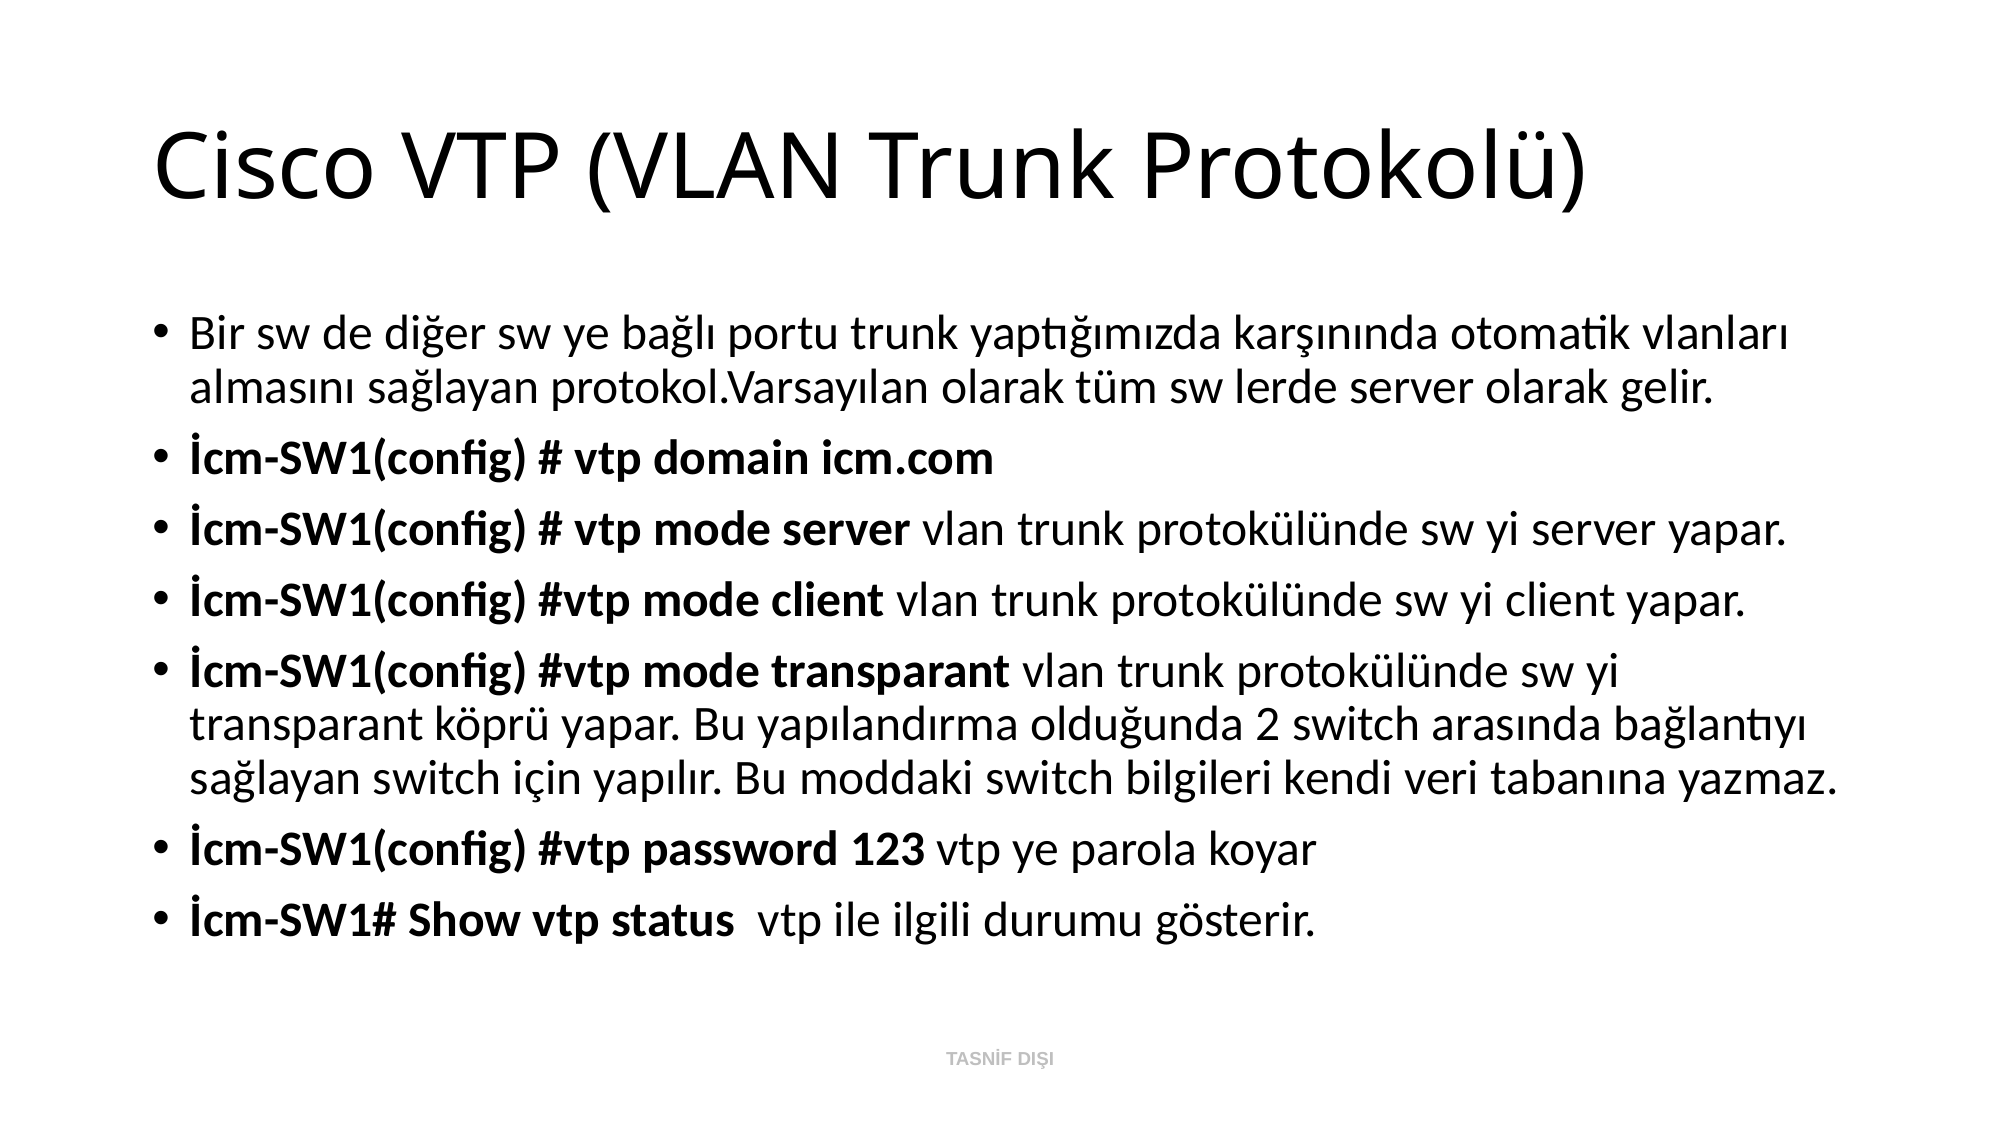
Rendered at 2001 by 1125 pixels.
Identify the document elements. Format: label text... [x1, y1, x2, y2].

title Cisco VTP (VLAN Trunk Protokolü) [137, 59, 1863, 278]
footer TASNİF DIŞI [0, 1042, 2000, 1103]
list Bir sw de diğer sw ye bağlı portu trunk yaptığımızda karşınında otomatik vlanları almasını sağlayan protokol.Varsayılan olarak tüm sw lerde server olarak gelir. İcm-SW1(config) # vtp domain icm.com İcm-SW1(config) # vtp mode server vlan trunk protokülünde sw yi server yapar. İcm-SW1(config) #vtp mode client vlan trunk protokülünde sw yi client yapar. İcm-SW1(config) #vtp mode transparant vlan trunk protokülünde sw yi transparant köprü yapar. Bu yapılandırma olduğunda 2 switch arasında bağlantıyı sağlayan switch için yapılır. Bu moddaki switch bilgileri kendi veri tabanına yazmaz. İcm-SW1(config) #vtp password 123 vtp ye parola koyar İcm-SW1# Show vtp status vtp ile ilgili durumu gösterir. [137, 299, 1863, 1014]
